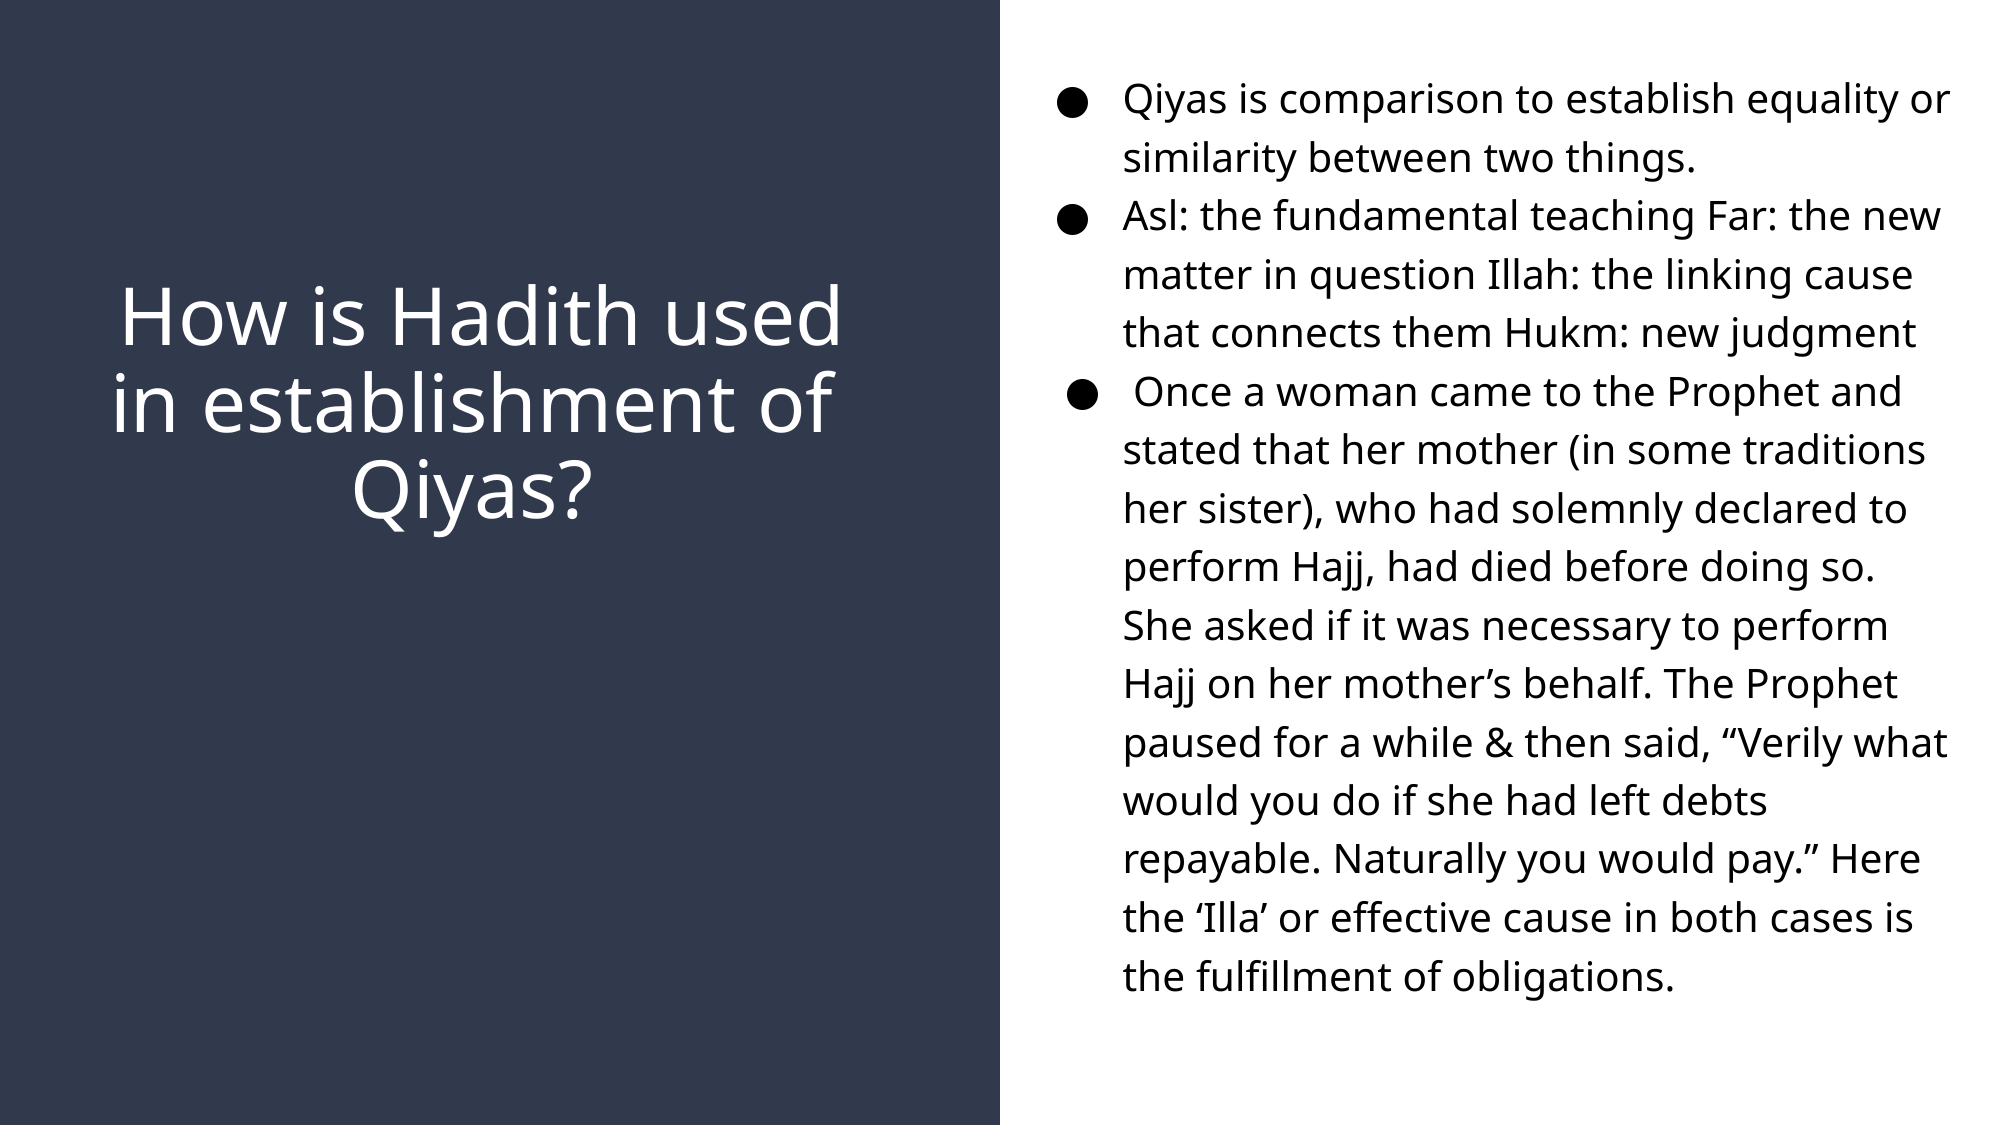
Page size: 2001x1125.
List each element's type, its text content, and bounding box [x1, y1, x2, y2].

list Qiyas is comparison to establish equality or similarity between two things. Asl: the fundamental teaching Far: the new matter in question Illah: the linking cause that connects them Hukm: new judgment Once a woman came to the Prophet and stated that her mother (in some traditions her sister), who had solemnly declared to perform Hajj, had died before doing so. She asked if it was necessary to perform Hajj on her mother’s behalf. The Prophet paused for a while & then said, “Verily what would you do if she had left debts repayable. Naturally you would pay.” Here the ‘Illa’ or effective cause in both cases is the fulfillment of obligations. [1027, 43, 1977, 943]
title How is Hadith used in establishment of Qiyas? [66, 269, 877, 718]
